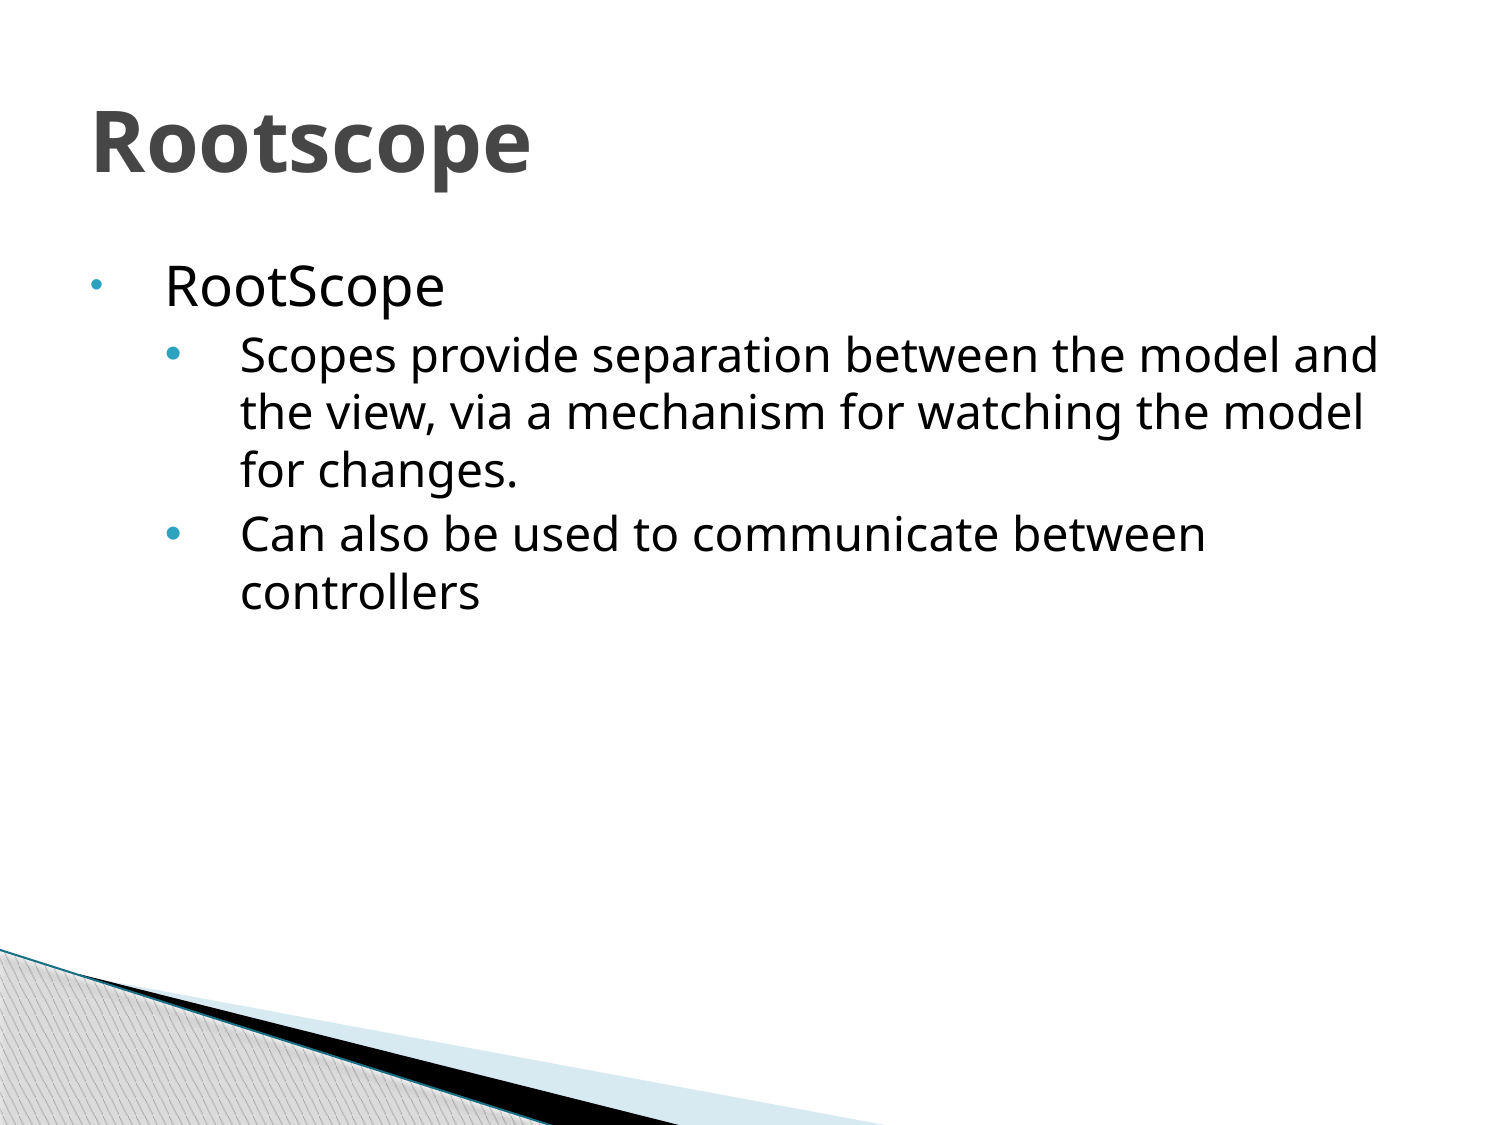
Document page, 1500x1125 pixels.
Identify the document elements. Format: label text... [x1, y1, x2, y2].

title Rootscope [75, 45, 1425, 233]
list RootScope Scopes provide separation between the model and the view, via a mechanism for watching the model for changes. Can also be used to communicate between controllers [75, 243, 1425, 986]
